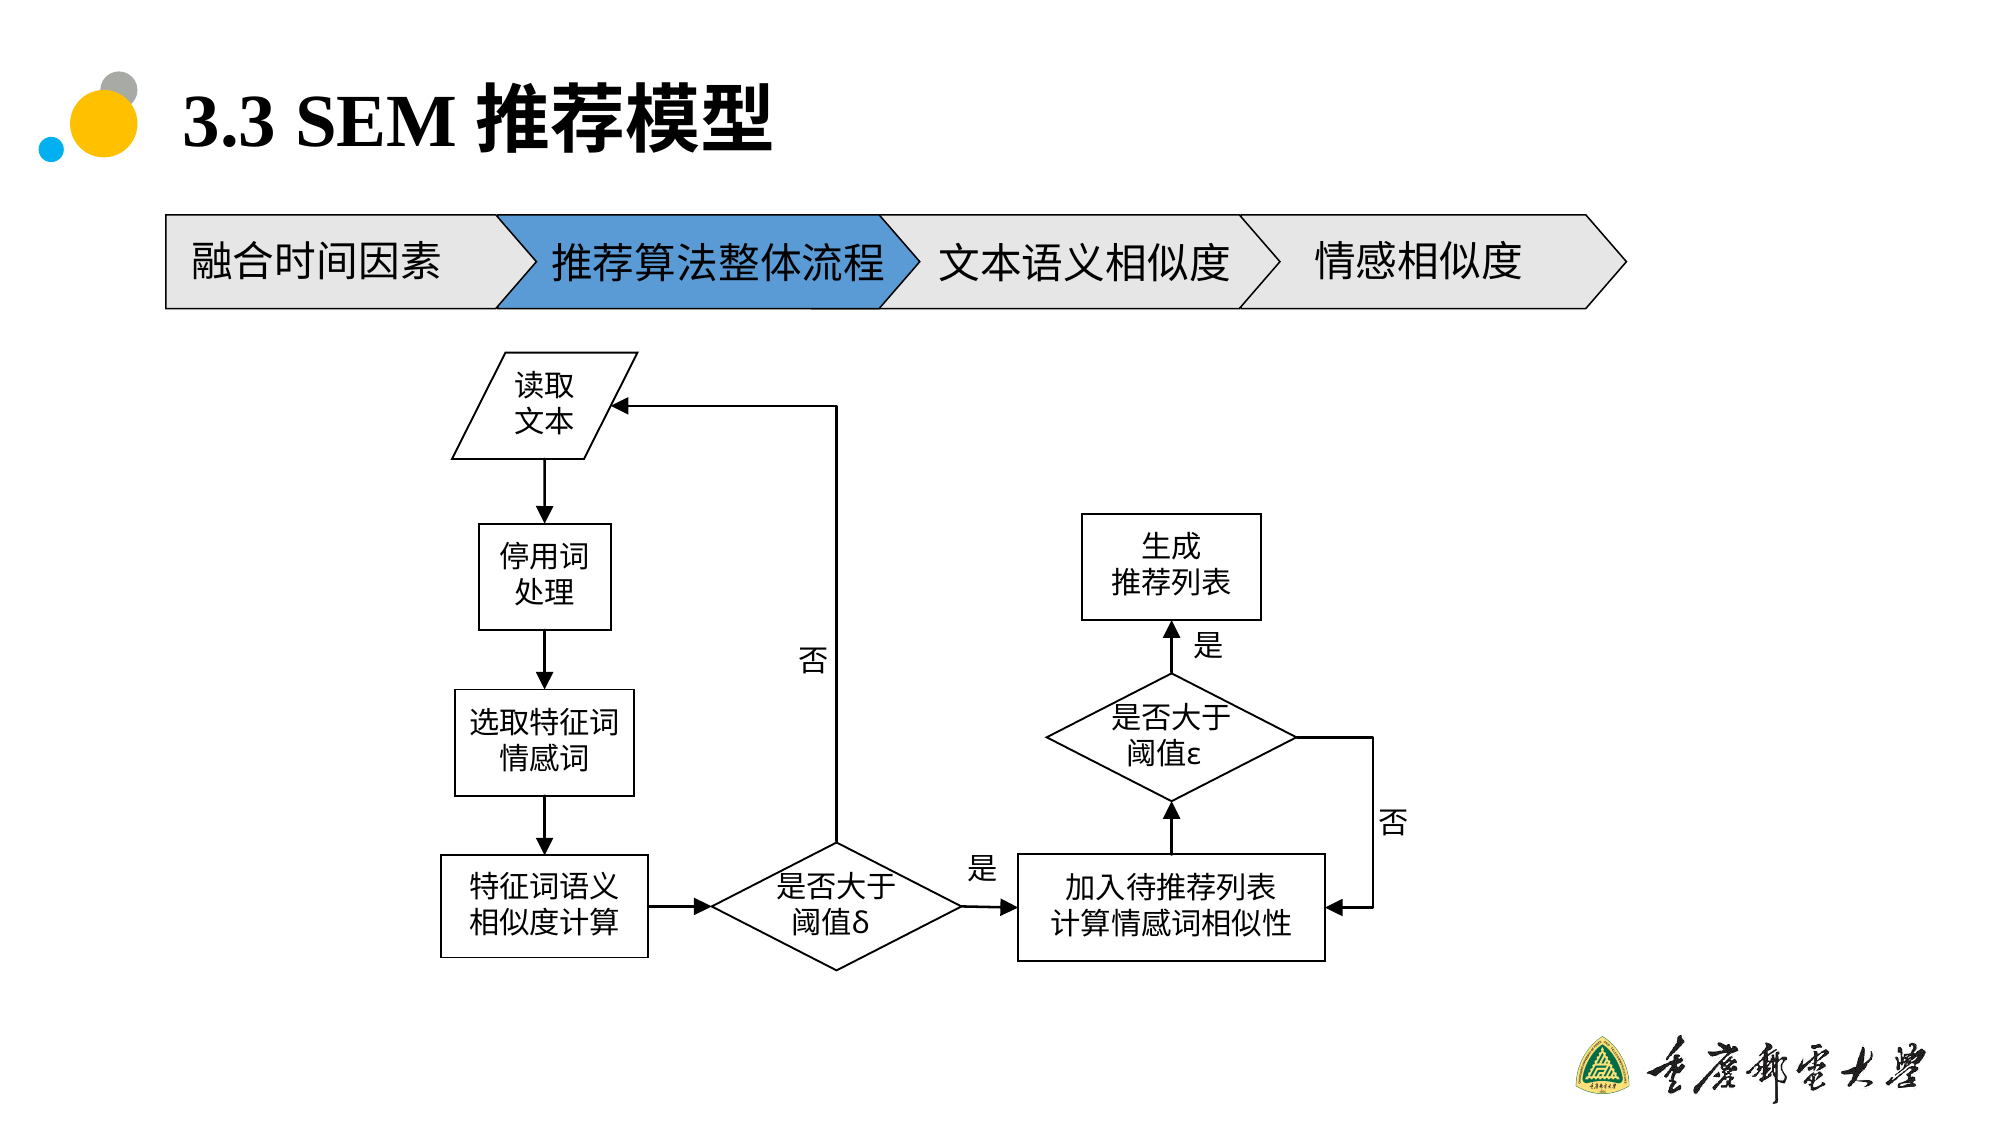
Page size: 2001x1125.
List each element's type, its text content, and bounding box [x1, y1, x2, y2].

picture [1637, 1030, 1938, 1107]
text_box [436, 347, 1424, 973]
picture [1574, 1035, 1630, 1095]
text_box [38, 71, 138, 163]
text_box [165, 214, 497, 309]
text_box 融合时间因素 [176, 227, 497, 293]
text_box [1280, 214, 1627, 309]
title 3.3 SEM推荐模型 [167, 82, 954, 163]
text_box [497, 214, 1280, 309]
text_box 情感相似度 [1298, 227, 1539, 293]
